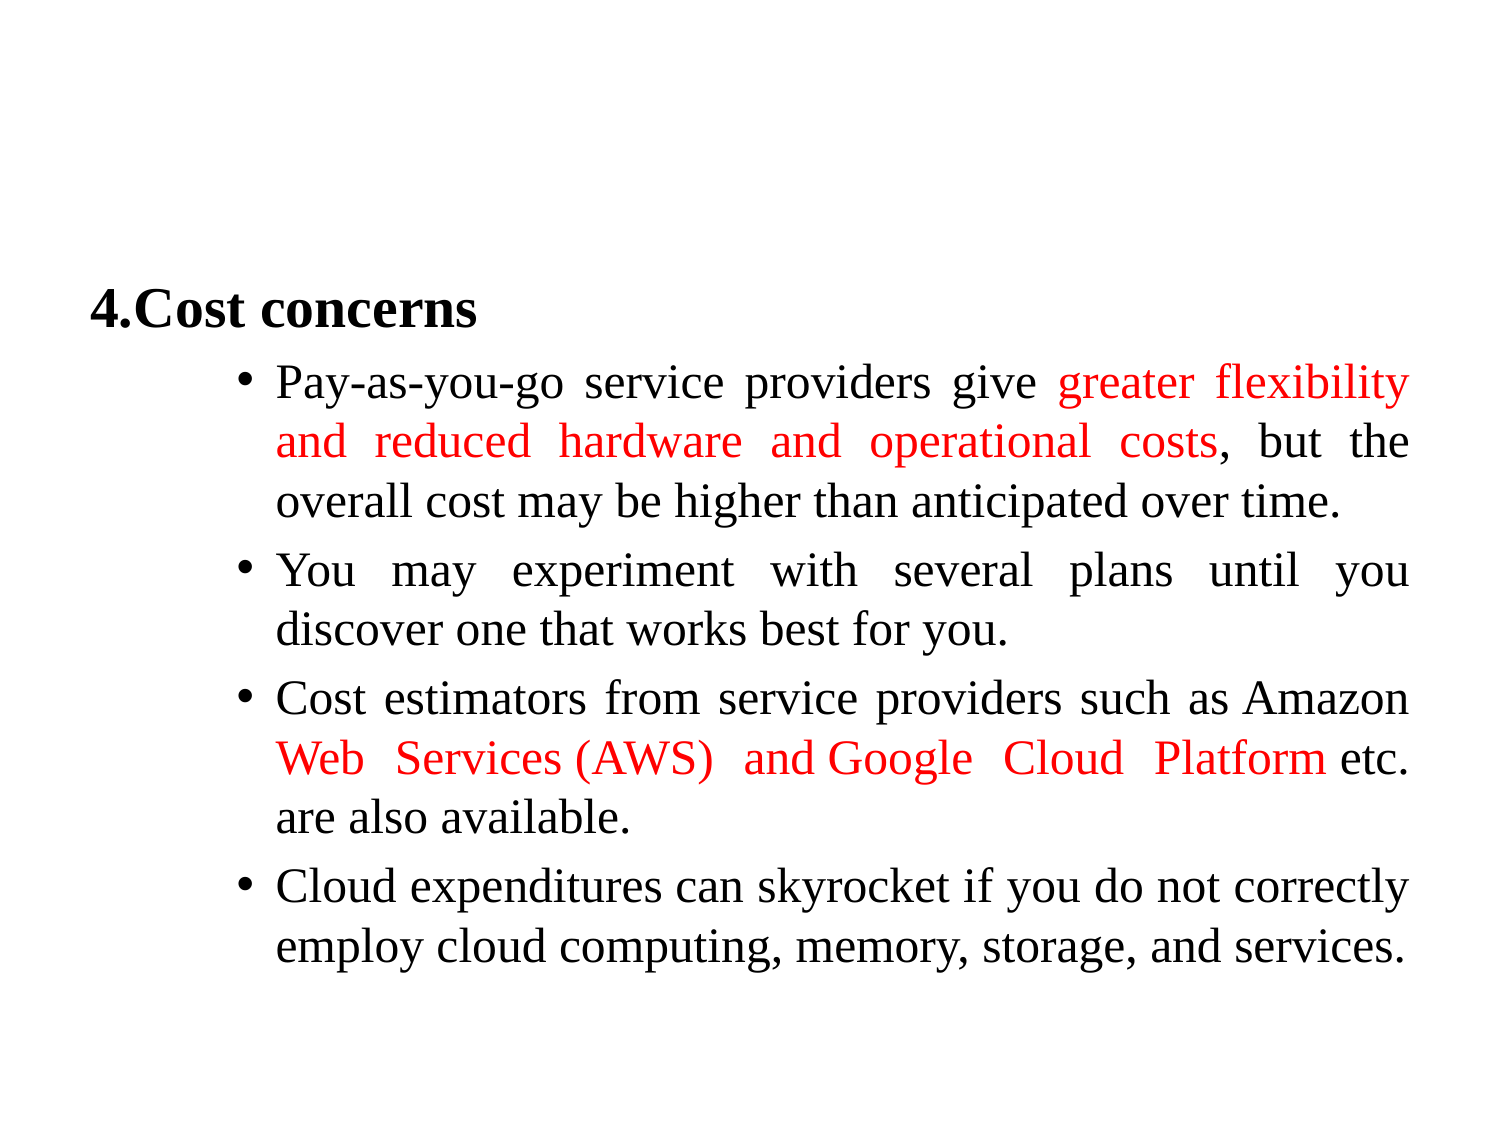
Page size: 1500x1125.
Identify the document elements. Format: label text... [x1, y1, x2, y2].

list 4.Cost concerns Pay-as-you-go service providers give greater flexibility and reduced hardware and operational costs, but the overall cost may be higher than anticipated over time. You may experiment with several plans until you discover one that works best for you. Cost estimators from service providers such as Amazon Web Services (AWS) and Google Cloud Platform etc. are also available. Cloud expenditures can skyrocket if you do not correctly employ cloud computing, memory, storage, and services. [75, 262, 1425, 1005]
